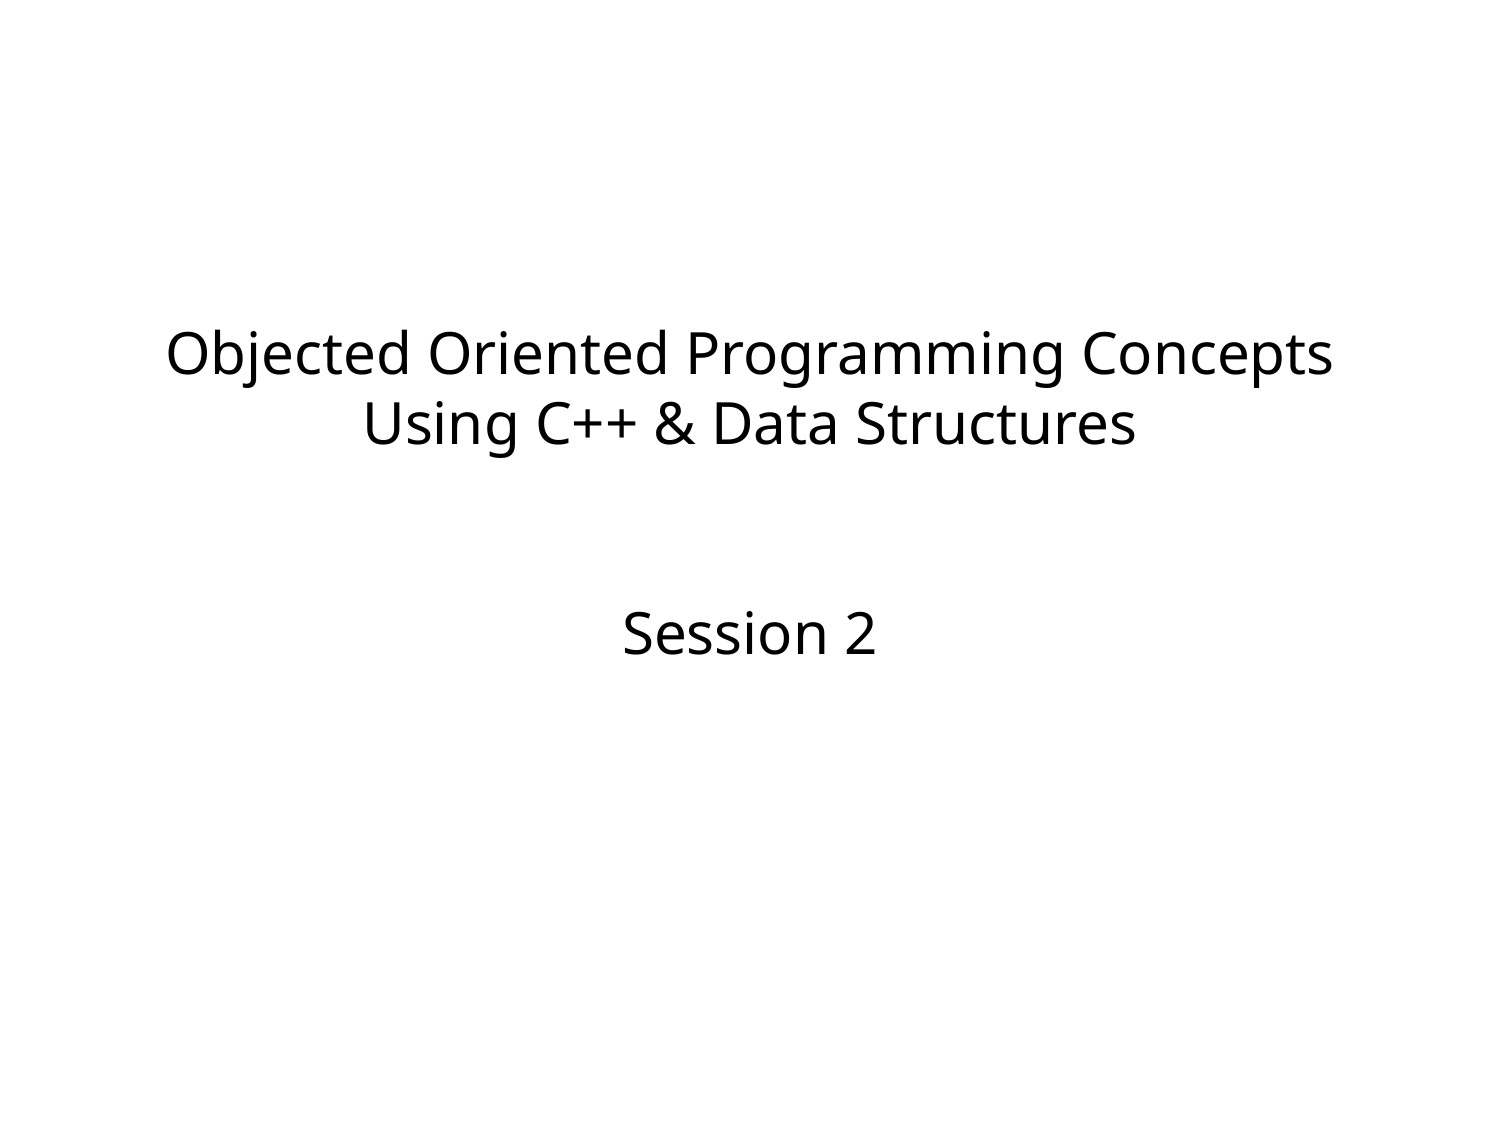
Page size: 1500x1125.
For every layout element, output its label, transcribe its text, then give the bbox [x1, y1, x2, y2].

title Objected Oriented Programming Concepts Using C++ & Data Structures Session 2 [112, 301, 1388, 682]
